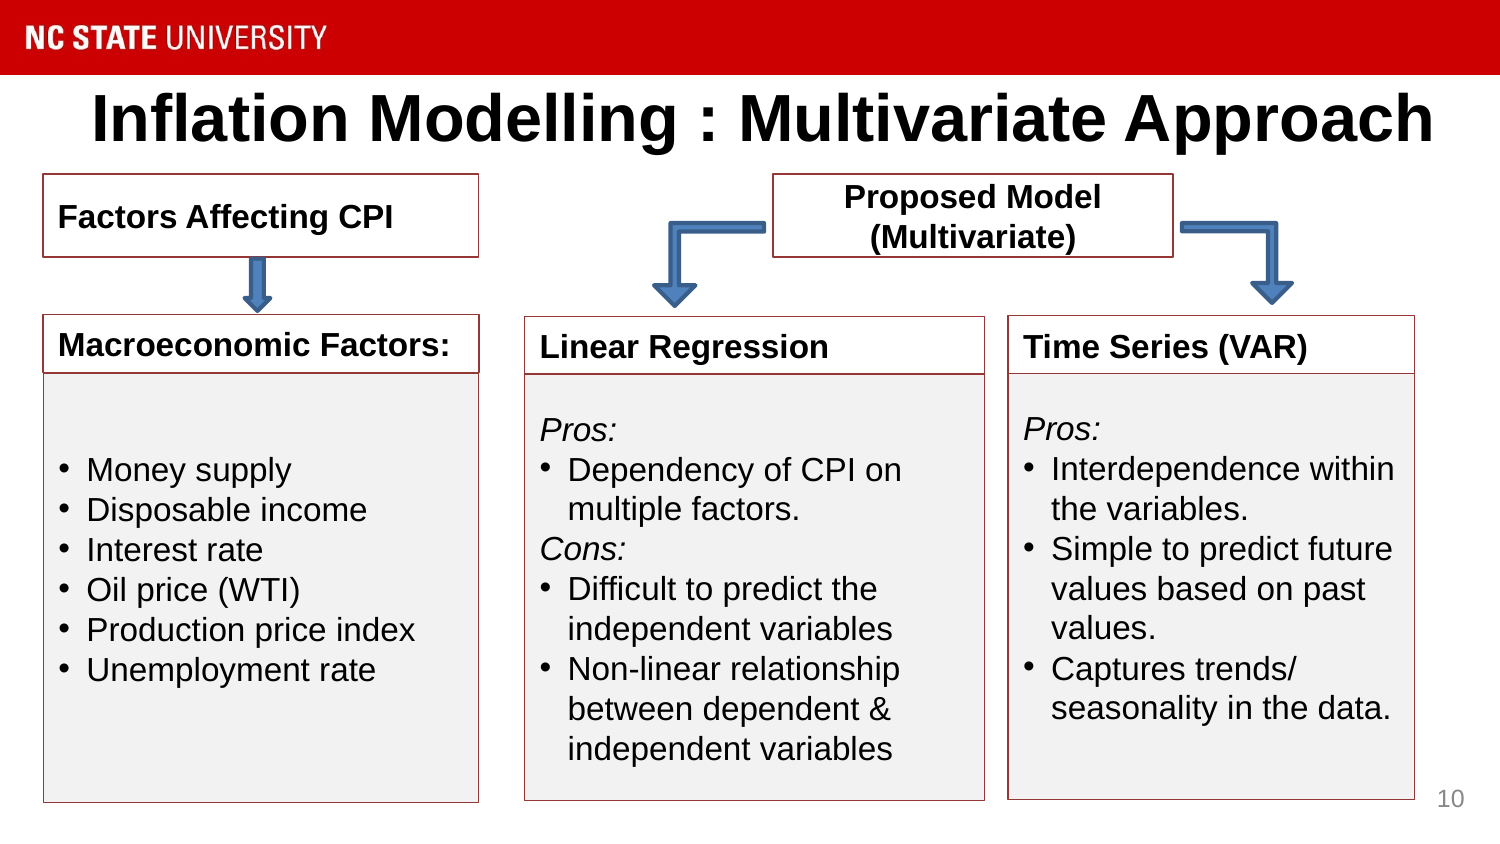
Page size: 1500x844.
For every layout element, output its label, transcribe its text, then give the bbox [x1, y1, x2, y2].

text_box Pros: Dependency of CPI on multiple factors. Cons: Difficult to predict the independent variables Non-linear relationship between dependent & independent variables [524, 375, 985, 801]
text_box Macroeconomic Factors: [42, 314, 479, 373]
text_box [1181, 223, 1293, 303]
text_box Proposed Model (Multivariate) [773, 174, 1174, 258]
text_box Money supply Disposable income Interest rate Oil price (WTI) Production price index Unemployment rate [43, 373, 479, 803]
text_box Time Series (VAR) [1008, 315, 1415, 374]
text_box Linear Regression [524, 316, 985, 375]
text_box [244, 258, 271, 311]
text_box Factors Affecting CPI [42, 174, 479, 258]
title Inflation Modelling : Multivariate Approach [53, 72, 1475, 158]
picture [0, 0, 1500, 75]
text_box Pros: Interdependence within the variables. Simple to predict future values based on past values. Captures trends/ seasonality in the data. [1008, 374, 1415, 800]
slide_number ‹#› [1389, 764, 1480, 830]
text_box [653, 223, 765, 306]
